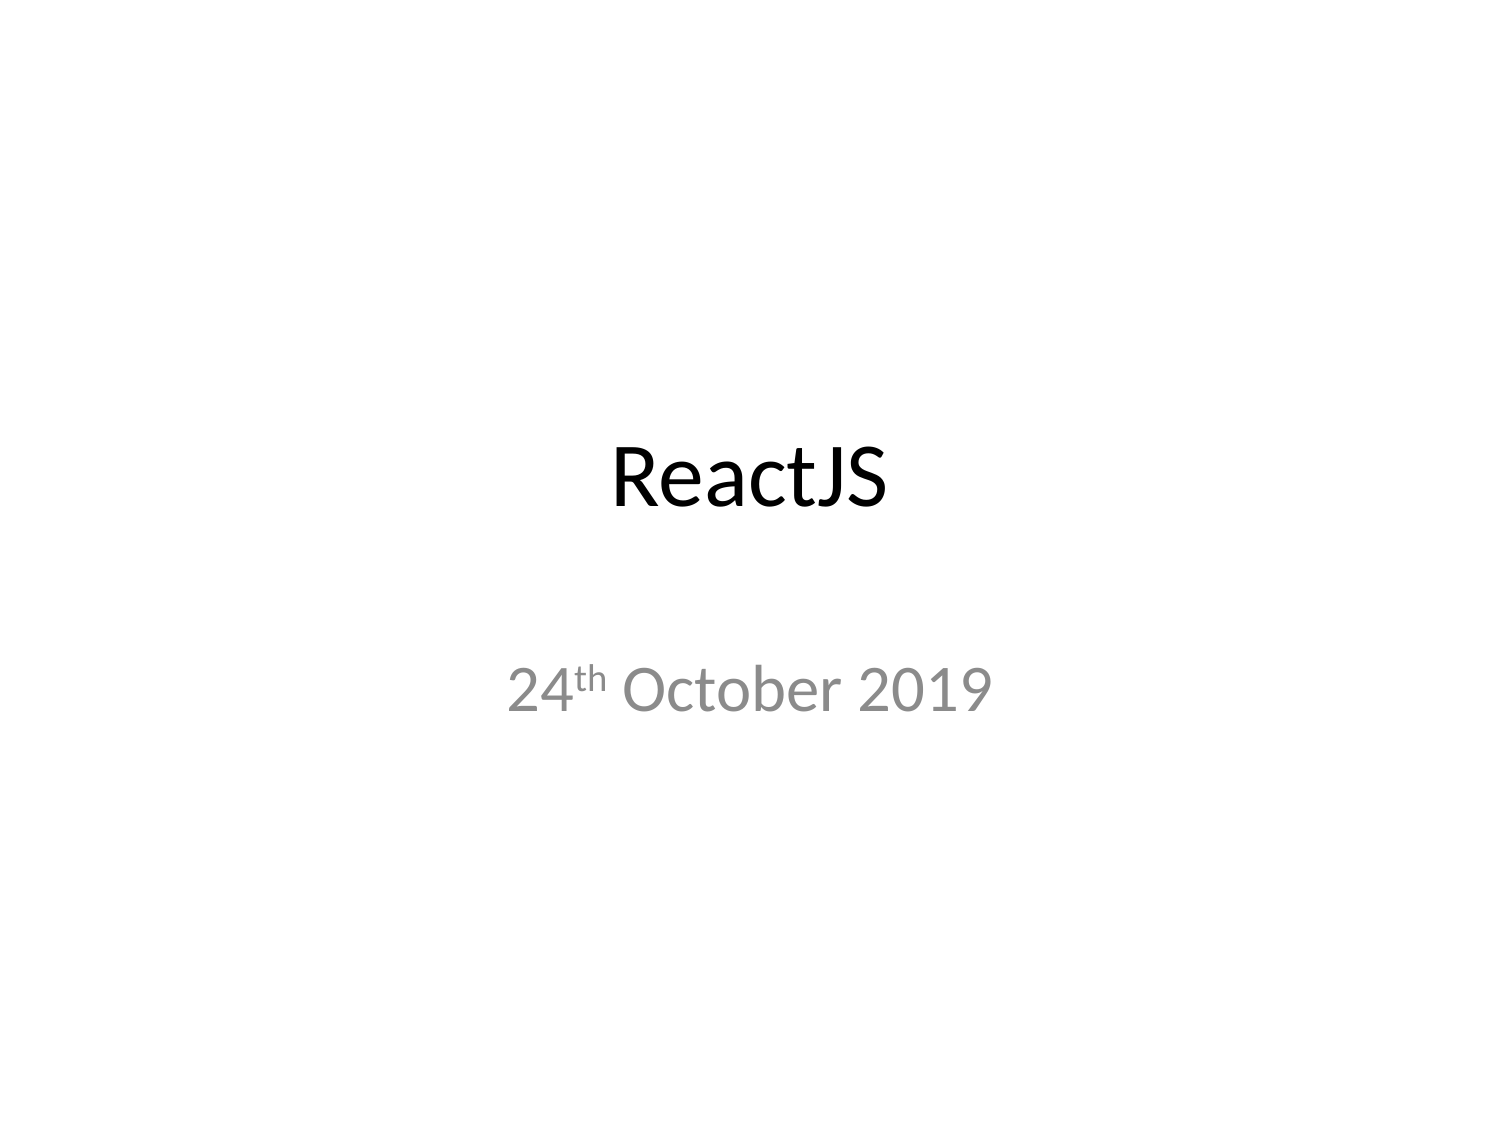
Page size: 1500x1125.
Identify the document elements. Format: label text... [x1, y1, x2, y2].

title ReactJS [112, 349, 1388, 591]
subtitle 24th October 2019 [225, 637, 1275, 925]
